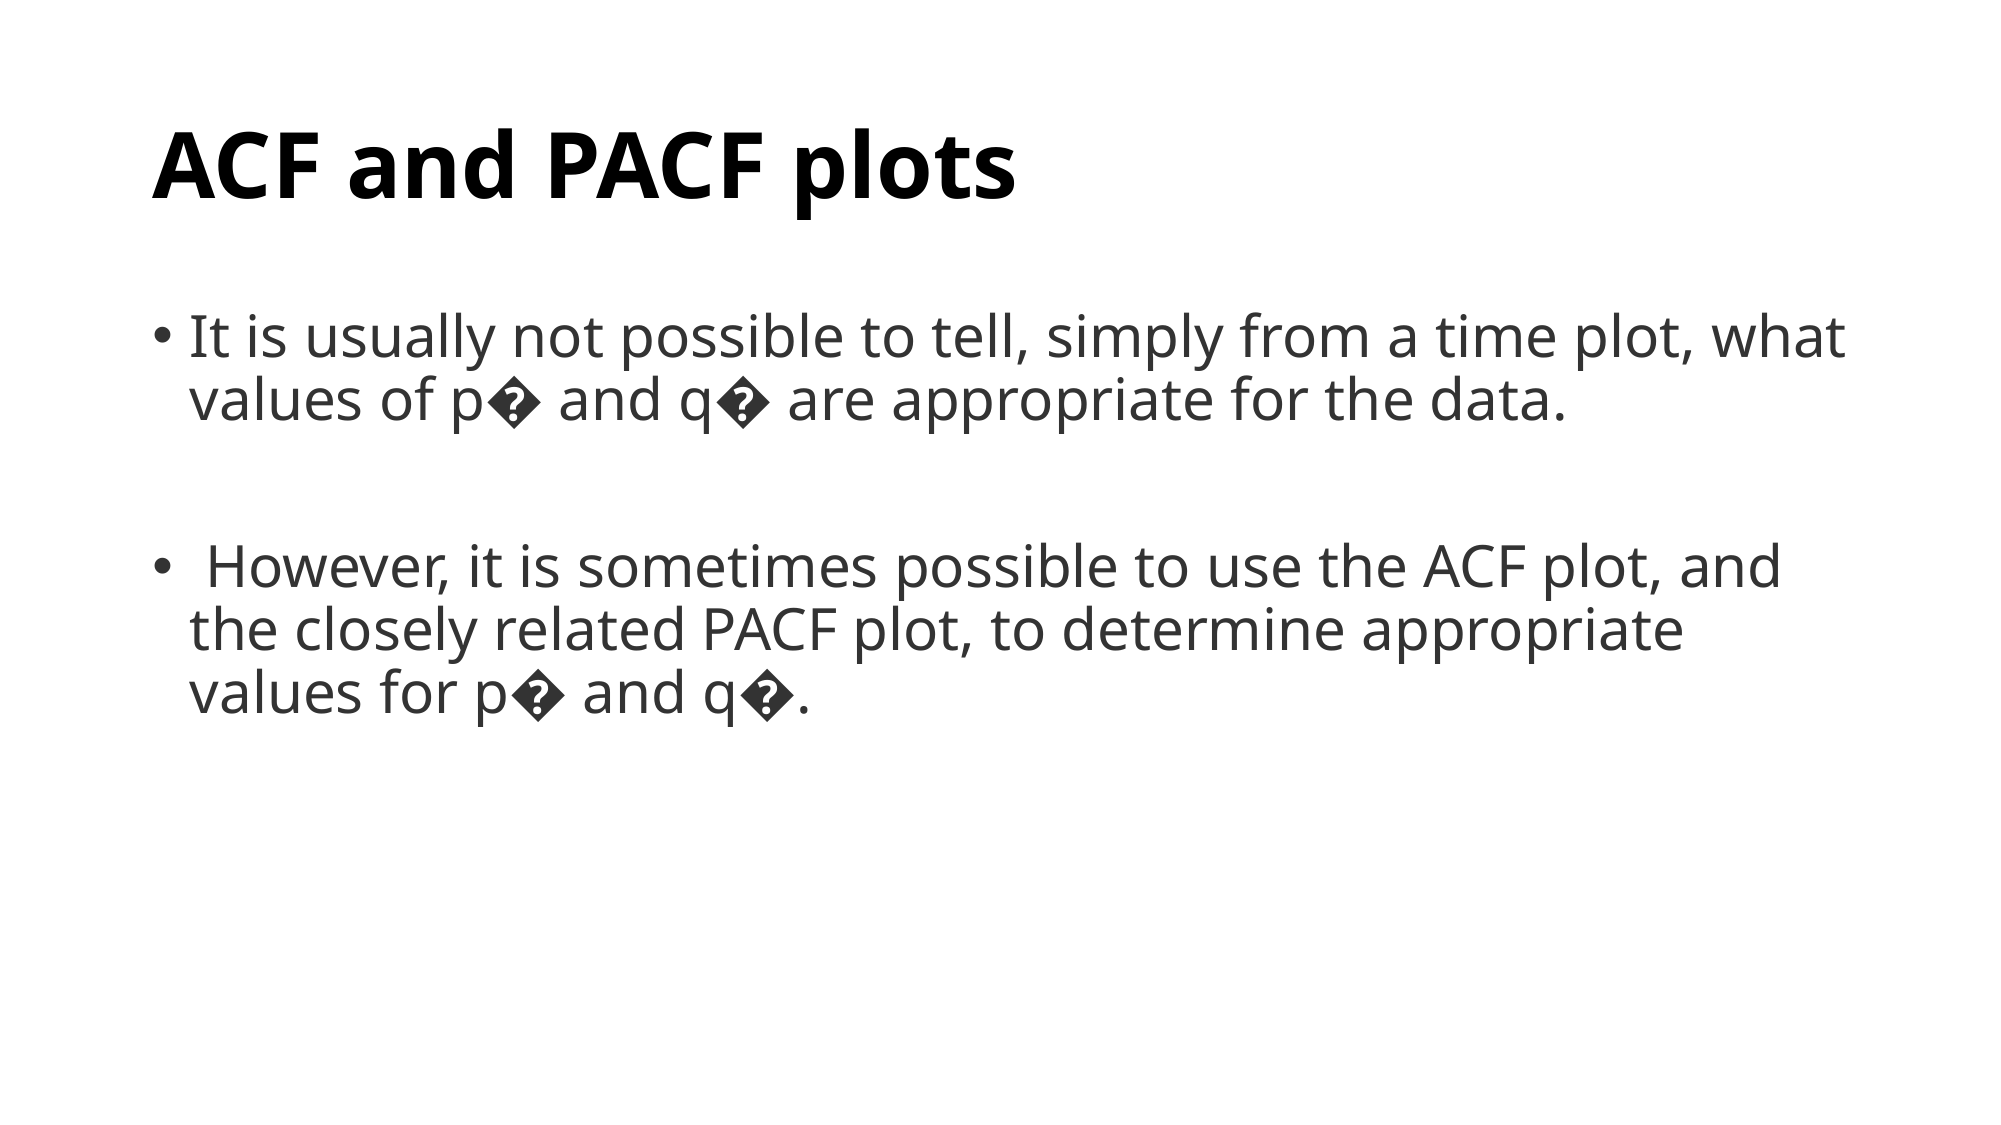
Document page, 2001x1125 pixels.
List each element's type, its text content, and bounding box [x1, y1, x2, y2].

list It is usually not possible to tell, simply from a time plot, what values of p� and q� are appropriate for the data. However, it is sometimes possible to use the ACF plot, and the closely related PACF plot, to determine appropriate values for p� and q�. [137, 299, 1863, 1014]
title ACF and PACF plots [137, 59, 1863, 278]
